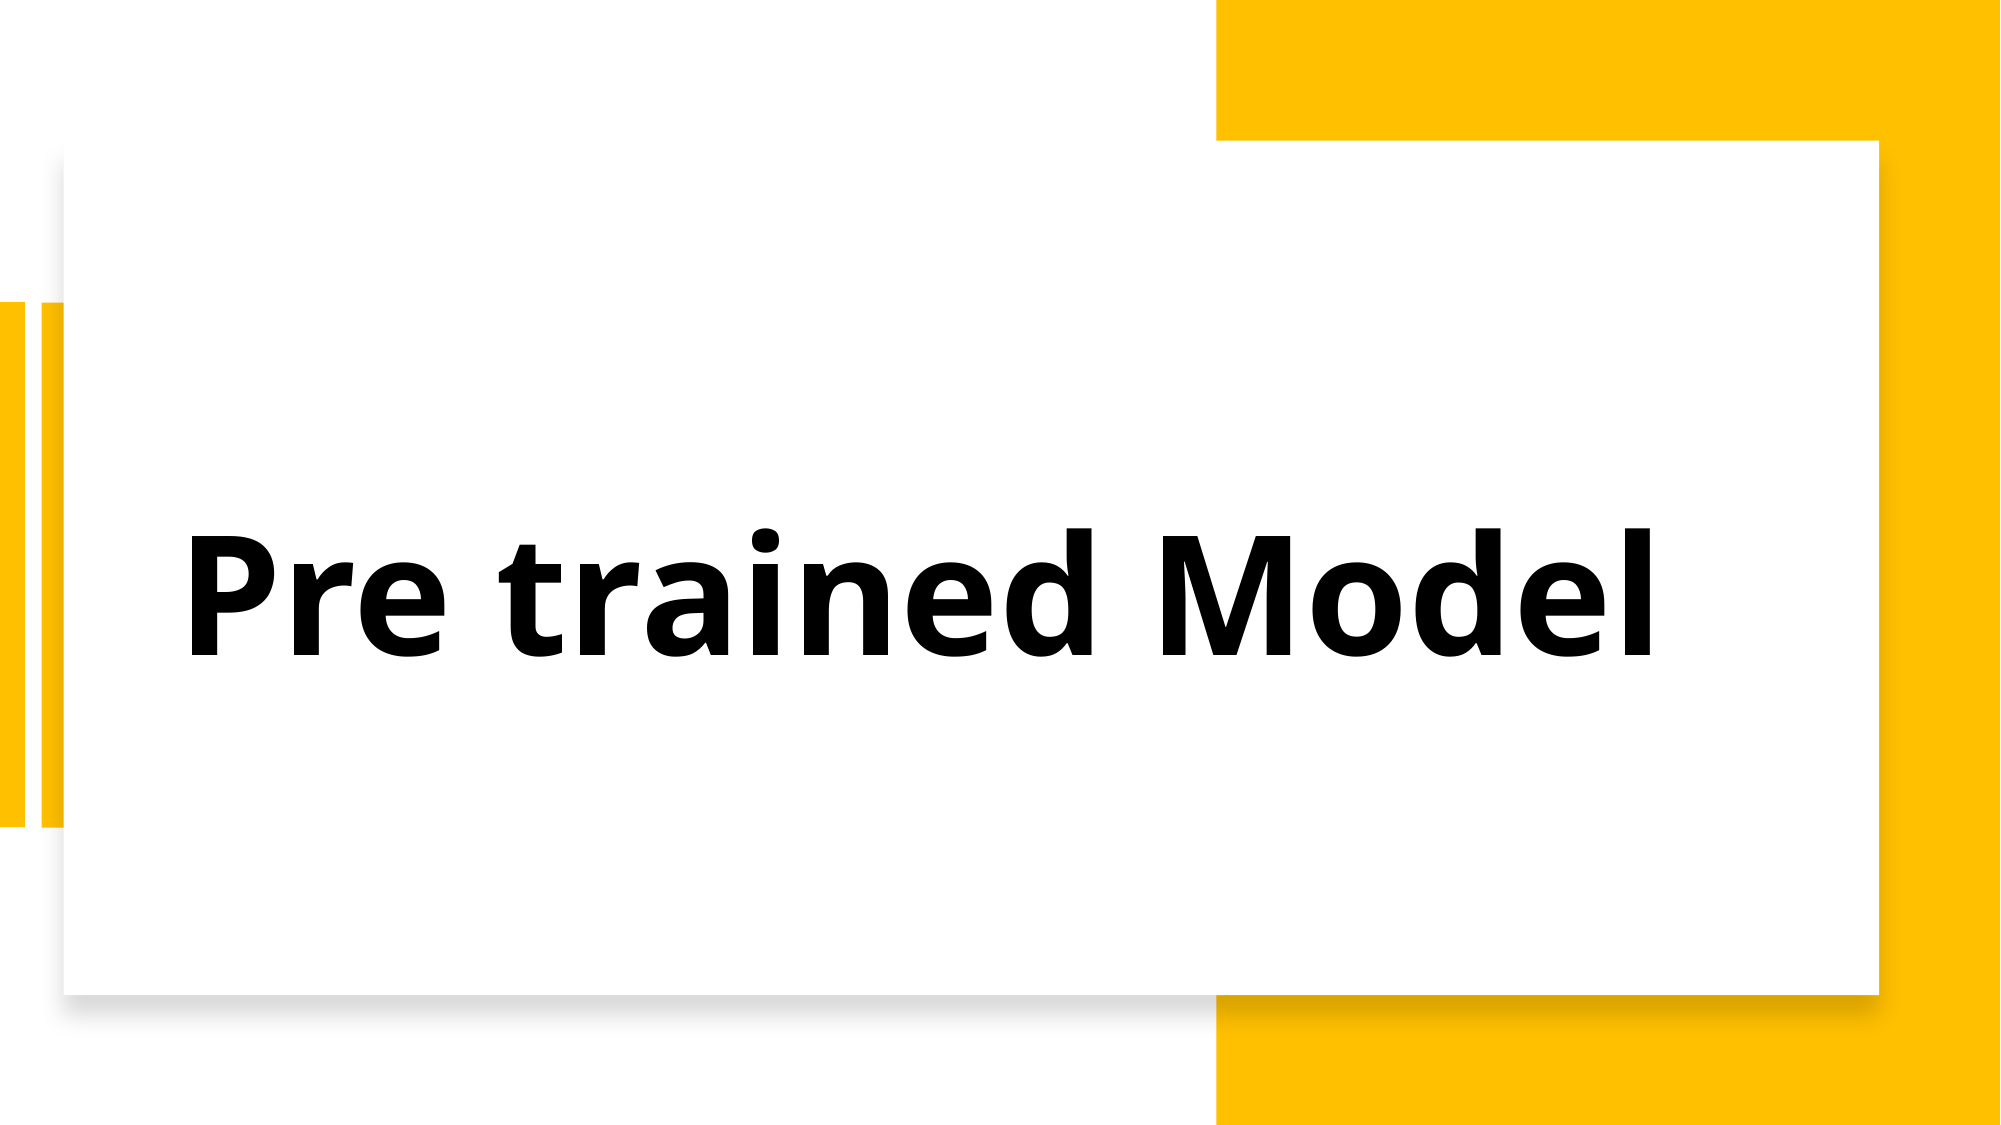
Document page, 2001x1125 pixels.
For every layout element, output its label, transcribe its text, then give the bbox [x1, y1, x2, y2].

text_box [63, 140, 1880, 996]
text_box [1215, 0, 2000, 1125]
title Pre trained Model [162, 503, 1788, 929]
text_box [0, 301, 26, 828]
text_box [0, 0, 1215, 1125]
text_box [41, 302, 53, 829]
